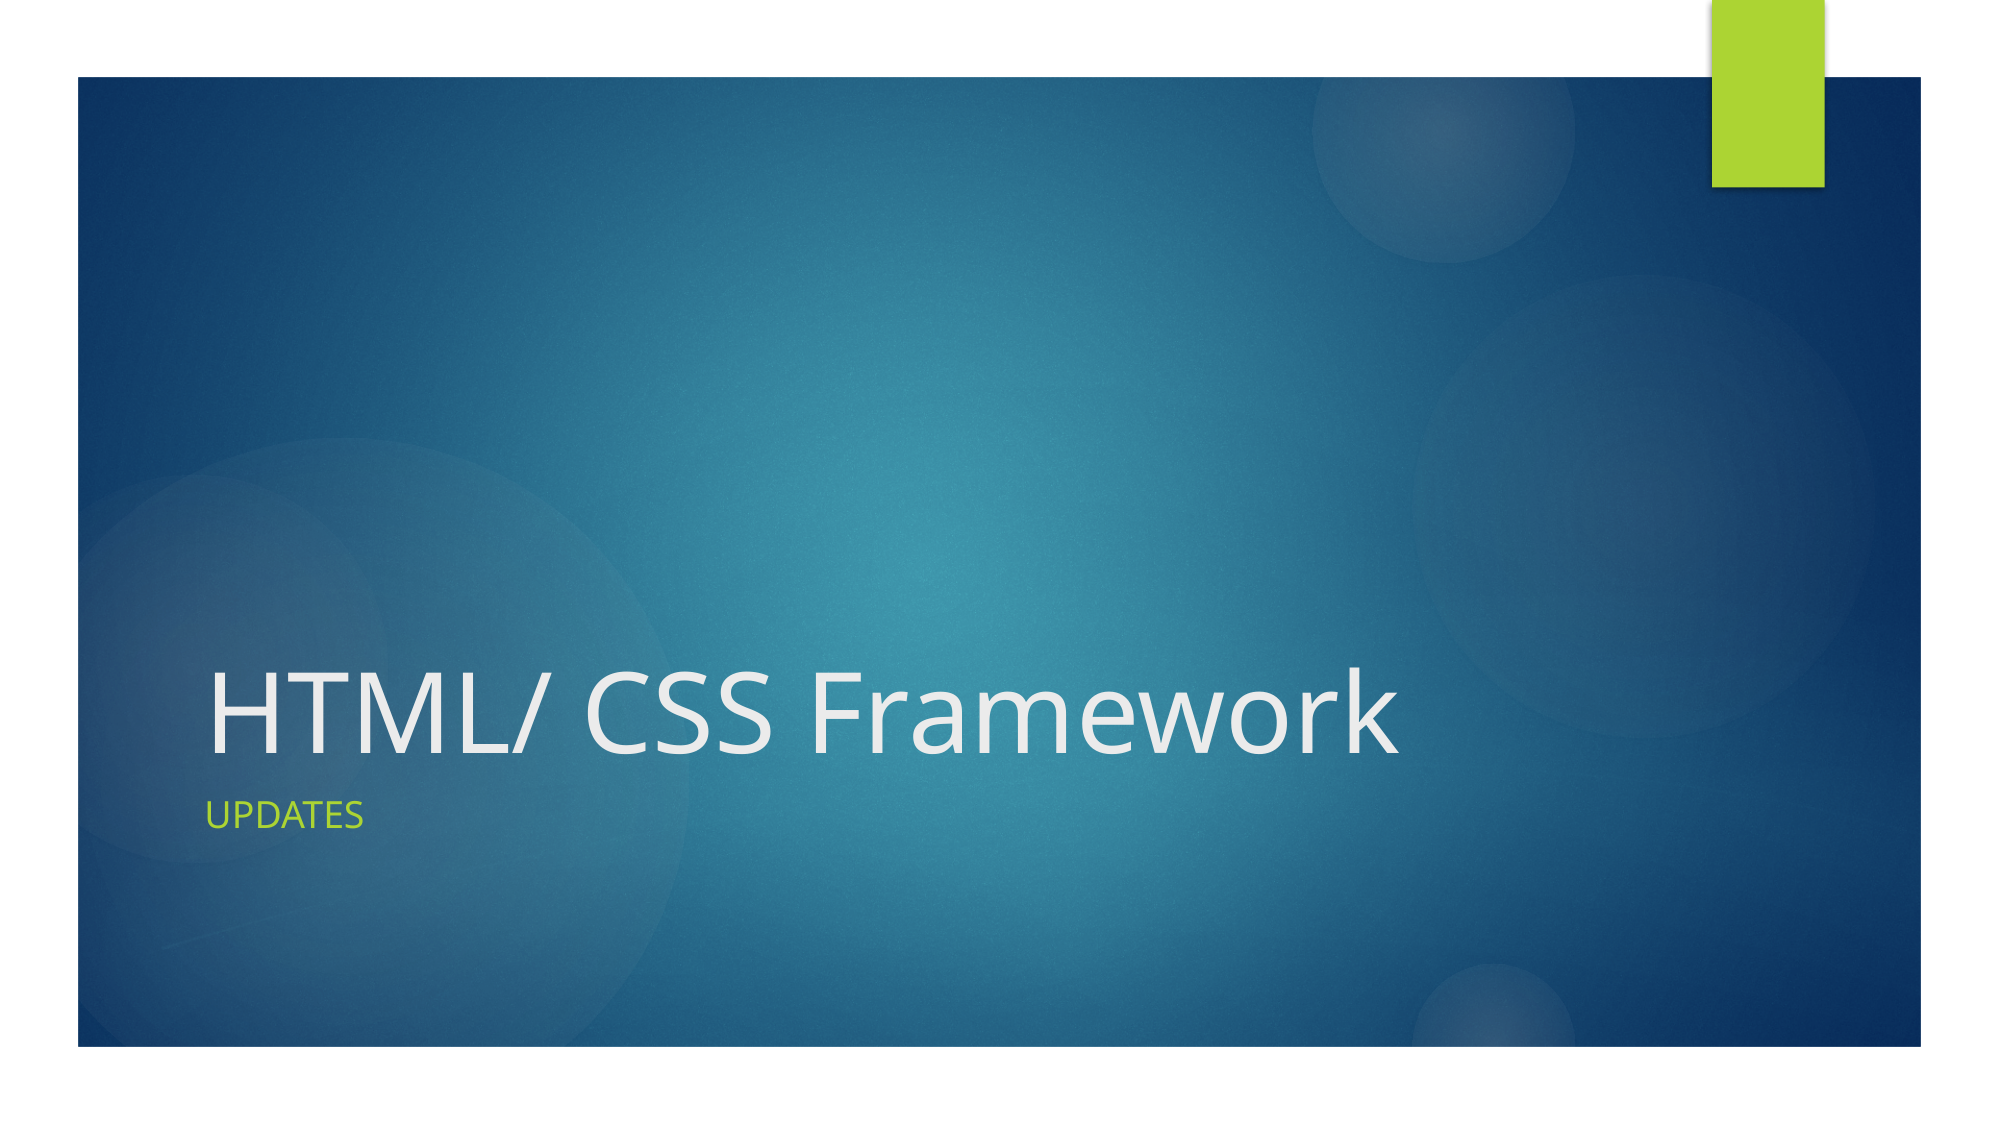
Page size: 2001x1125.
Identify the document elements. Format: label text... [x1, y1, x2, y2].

subtitle Updates [189, 783, 1638, 925]
title HTML/ CSS Framework [189, 344, 1638, 783]
